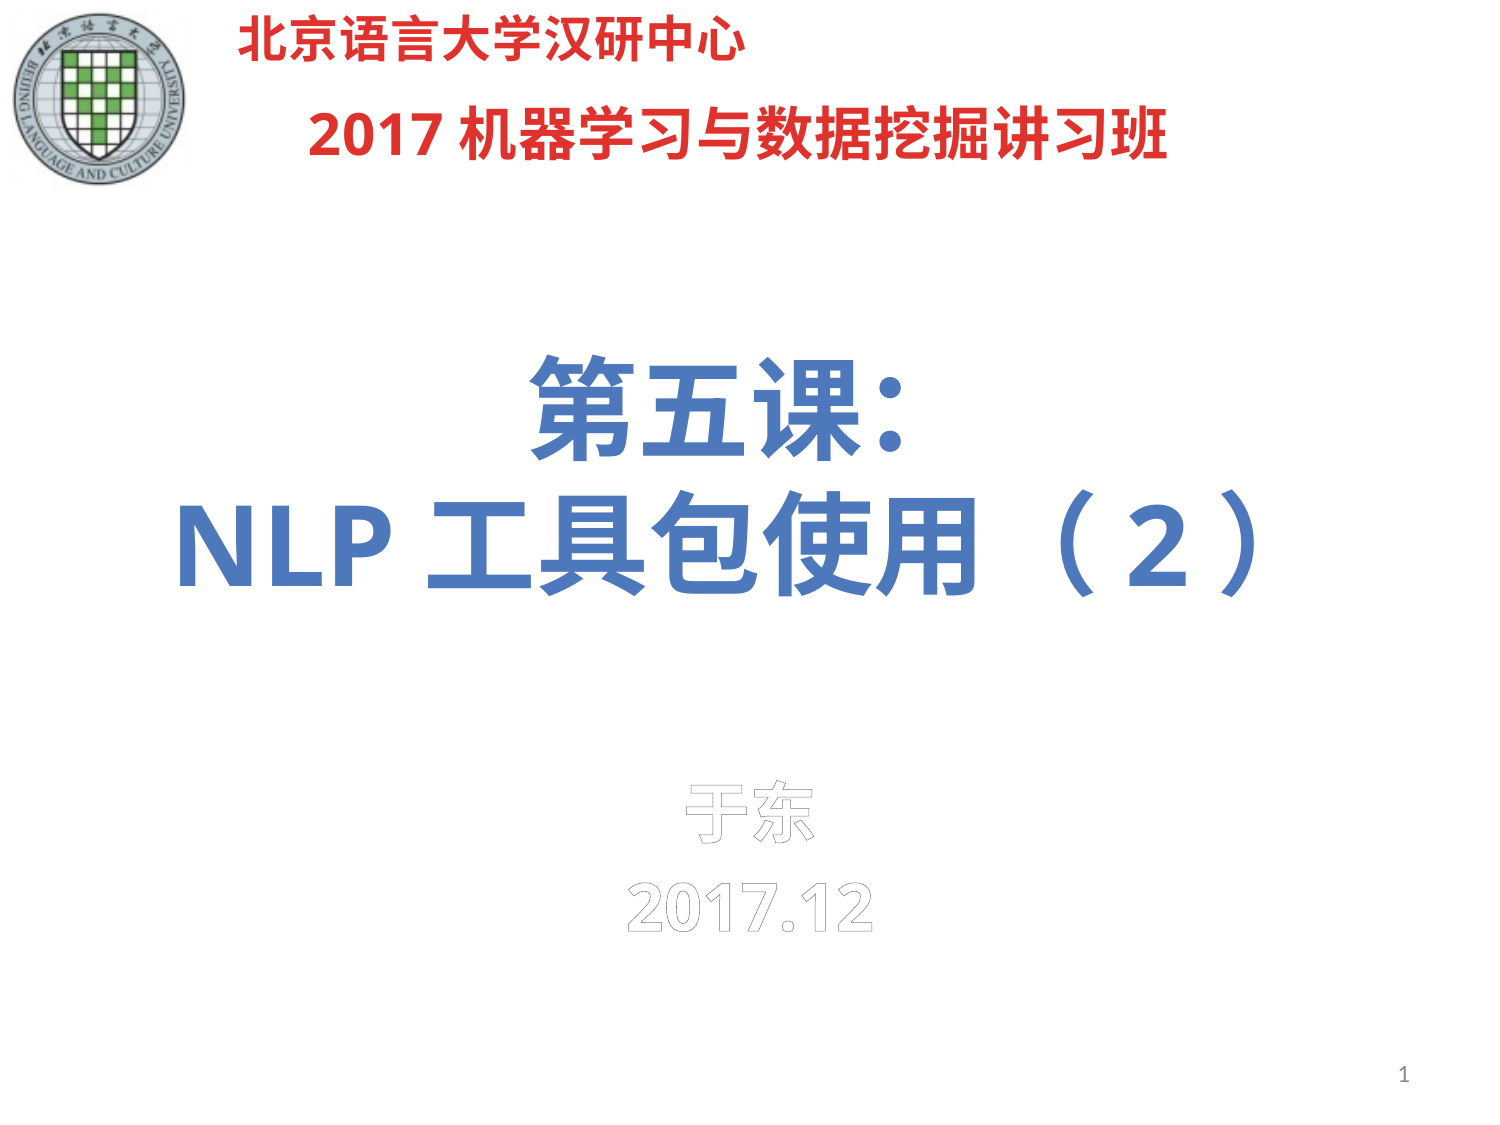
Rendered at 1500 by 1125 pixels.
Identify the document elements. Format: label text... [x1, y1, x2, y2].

slide_number 1 [1074, 1042, 1425, 1103]
title 第五课： NLP工具包使用（2） [112, 278, 1388, 669]
picture [11, 11, 188, 188]
subtitle 于东 2017.12 [225, 763, 1275, 1051]
